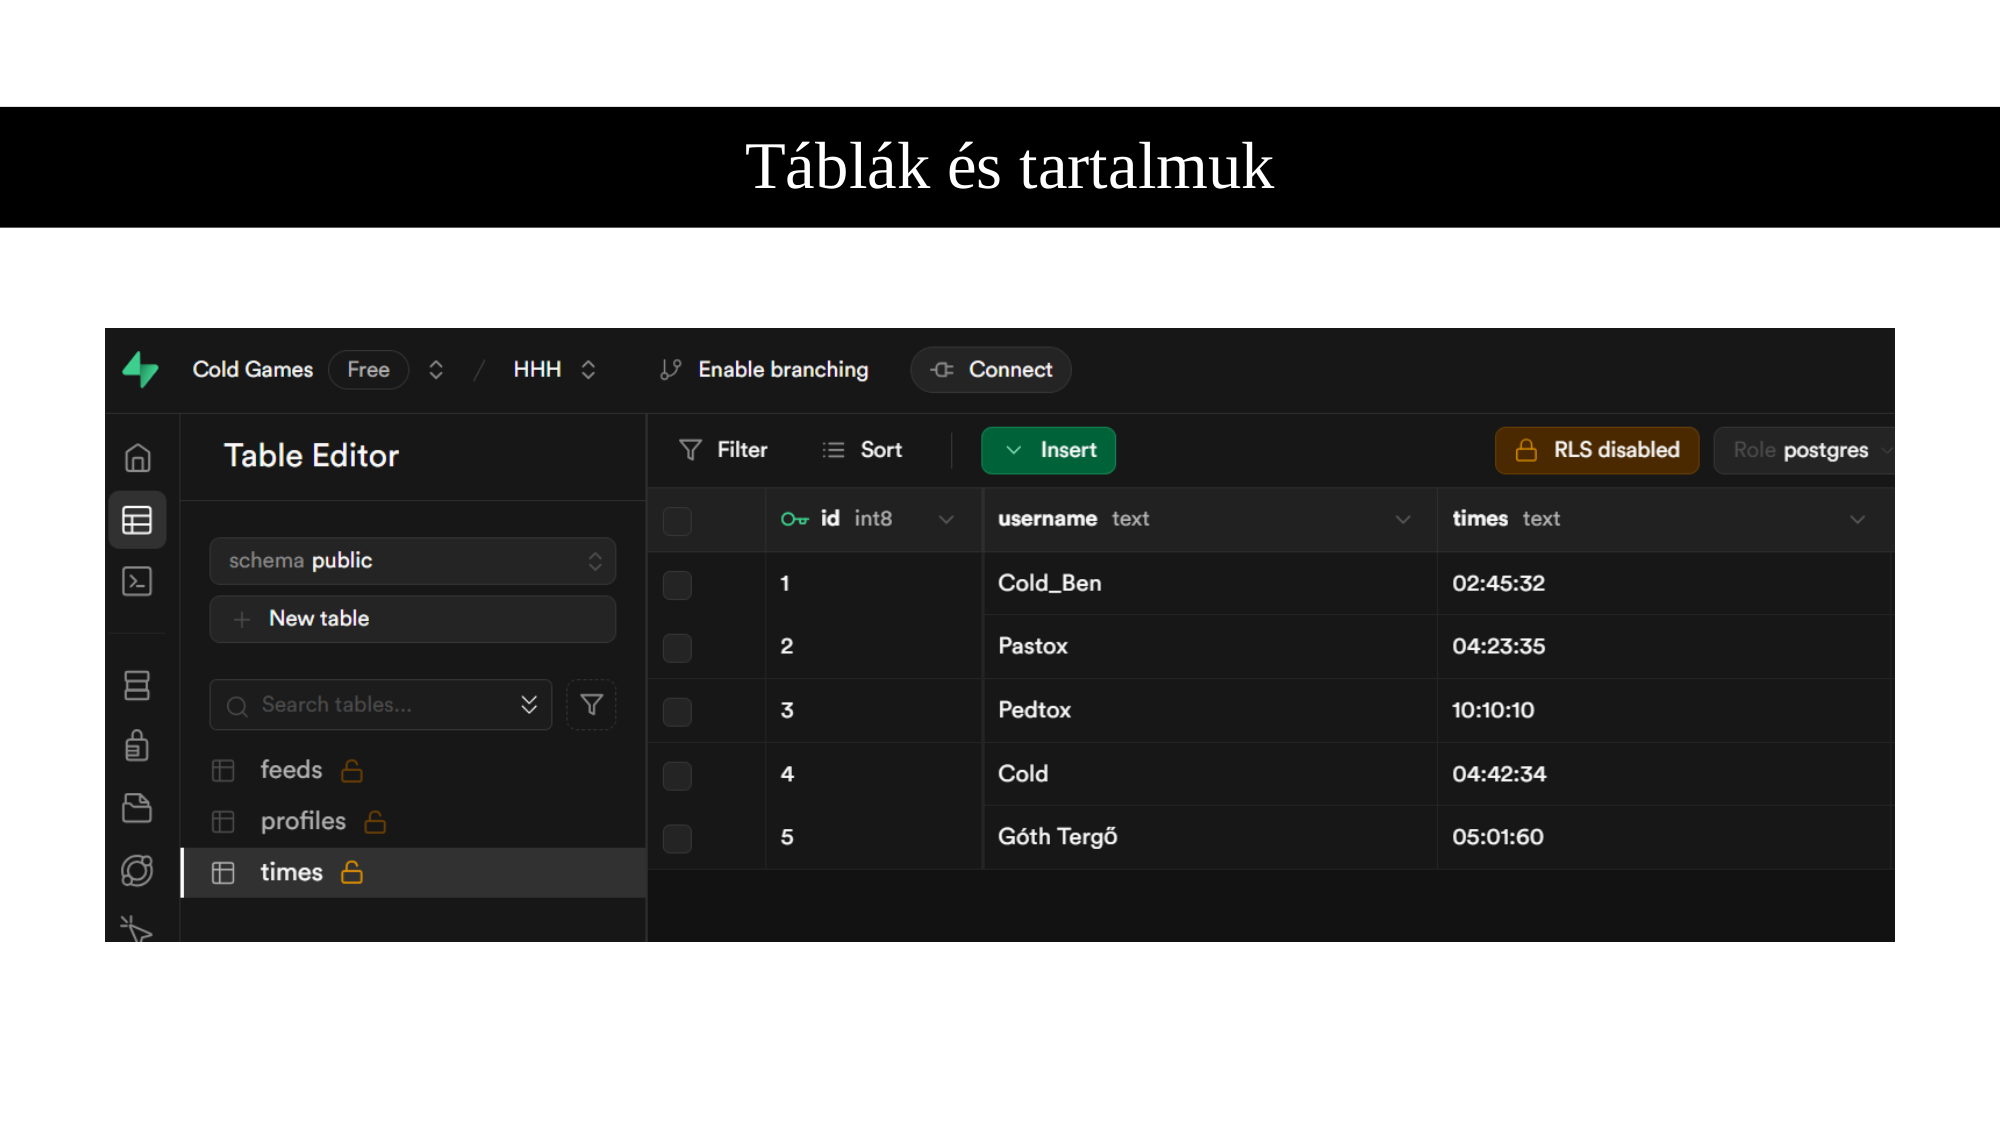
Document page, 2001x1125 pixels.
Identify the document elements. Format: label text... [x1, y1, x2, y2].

text_box [0, 106, 2000, 229]
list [105, 328, 1895, 942]
title Táblák és tartalmuk [91, 105, 1931, 228]
